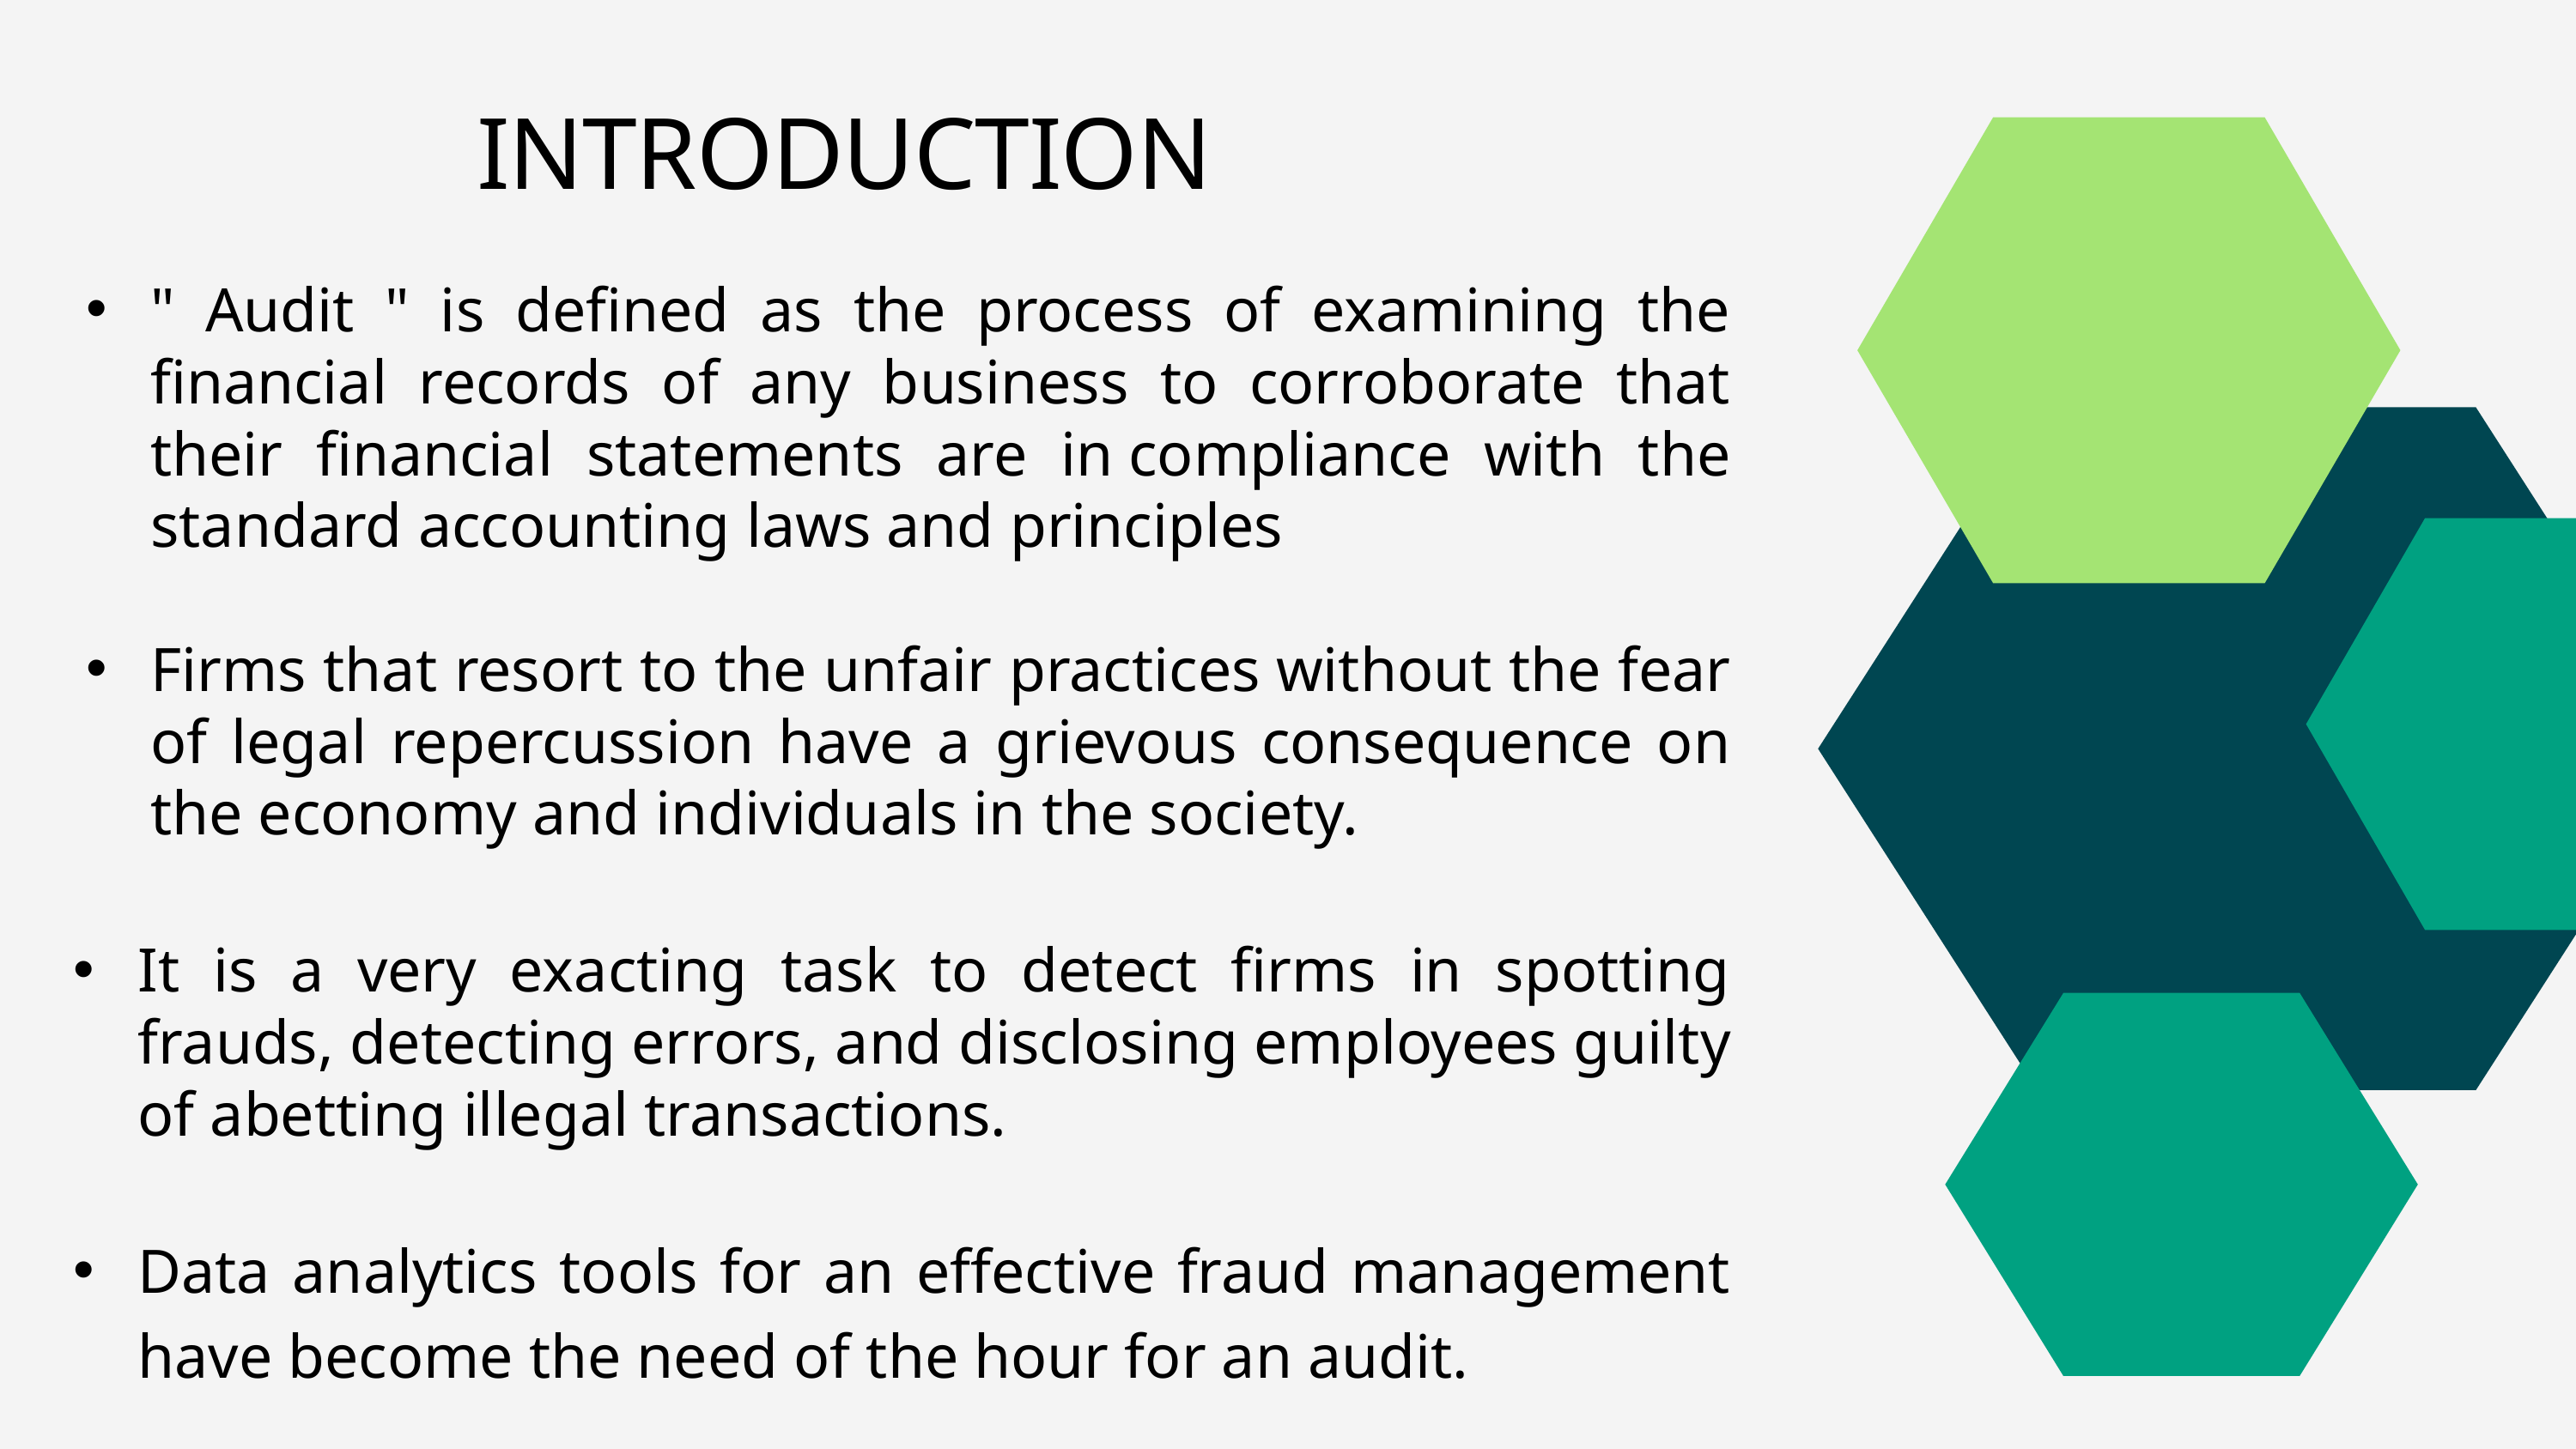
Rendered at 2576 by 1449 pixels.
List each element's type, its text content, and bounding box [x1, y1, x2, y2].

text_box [2306, 518, 2576, 931]
text_box INTRODUCTION [476, 90, 1356, 209]
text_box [1856, 117, 2401, 584]
text_box " Audit " is defined as the process of examining the financial records of any business to corroborate that their financial statements are in compliance with the standard accounting laws and principles Firms that resort to the unfair practices without the fear of legal repercussion have a grievous consequence on the economy and individuals in the society. It is a very exacting task to detect firms in spotting frauds, detecting errors, and disclosing employees guilty of abetting illegal transactions. Data analytics tools for an effective fraud management have become the need of the hour for an audit. [21, 271, 1732, 1391]
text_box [1818, 407, 2576, 1091]
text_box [1945, 992, 2419, 1377]
